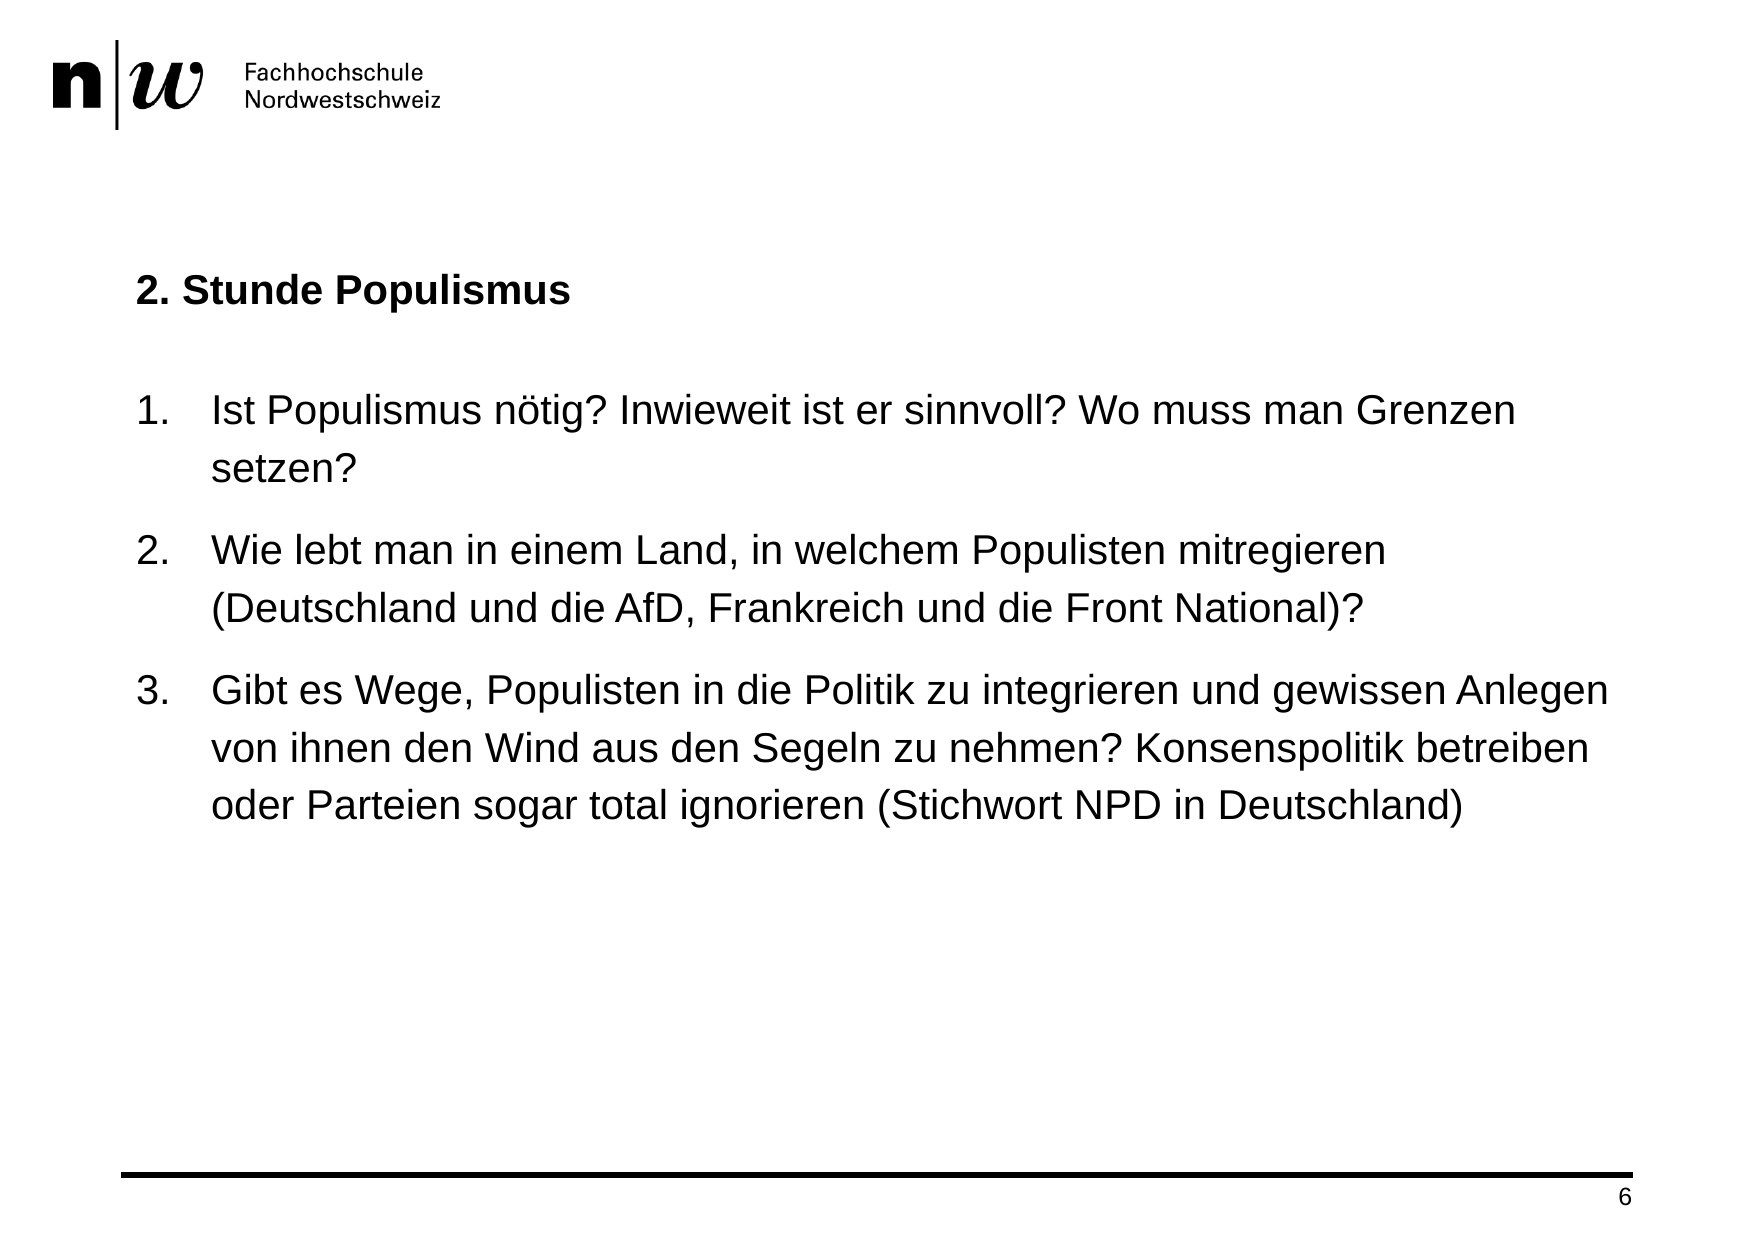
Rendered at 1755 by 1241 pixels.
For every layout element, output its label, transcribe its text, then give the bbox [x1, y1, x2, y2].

slide_number 6 [1490, 1180, 1633, 1211]
list Ist Populismus nötig? Inwieweit ist er sinnvoll? Wo muss man Grenzen setzen? Wie lebt man in einem Land, in welchem Populisten mitregieren (Deutschland und die AfD, Frankreich und die Front National)? Gibt es Wege, Populisten in die Politik zu integrieren und gewissen Anlegen von ihnen den Wind aus den Segeln zu nehmen? Konsenspolitik betreiben oder Parteien sogar total ignorieren (Stichwort NPD in Deutschland) [121, 360, 1633, 1093]
title 2. Stunde Populismus [120, 247, 1633, 307]
picture [53, 40, 440, 130]
